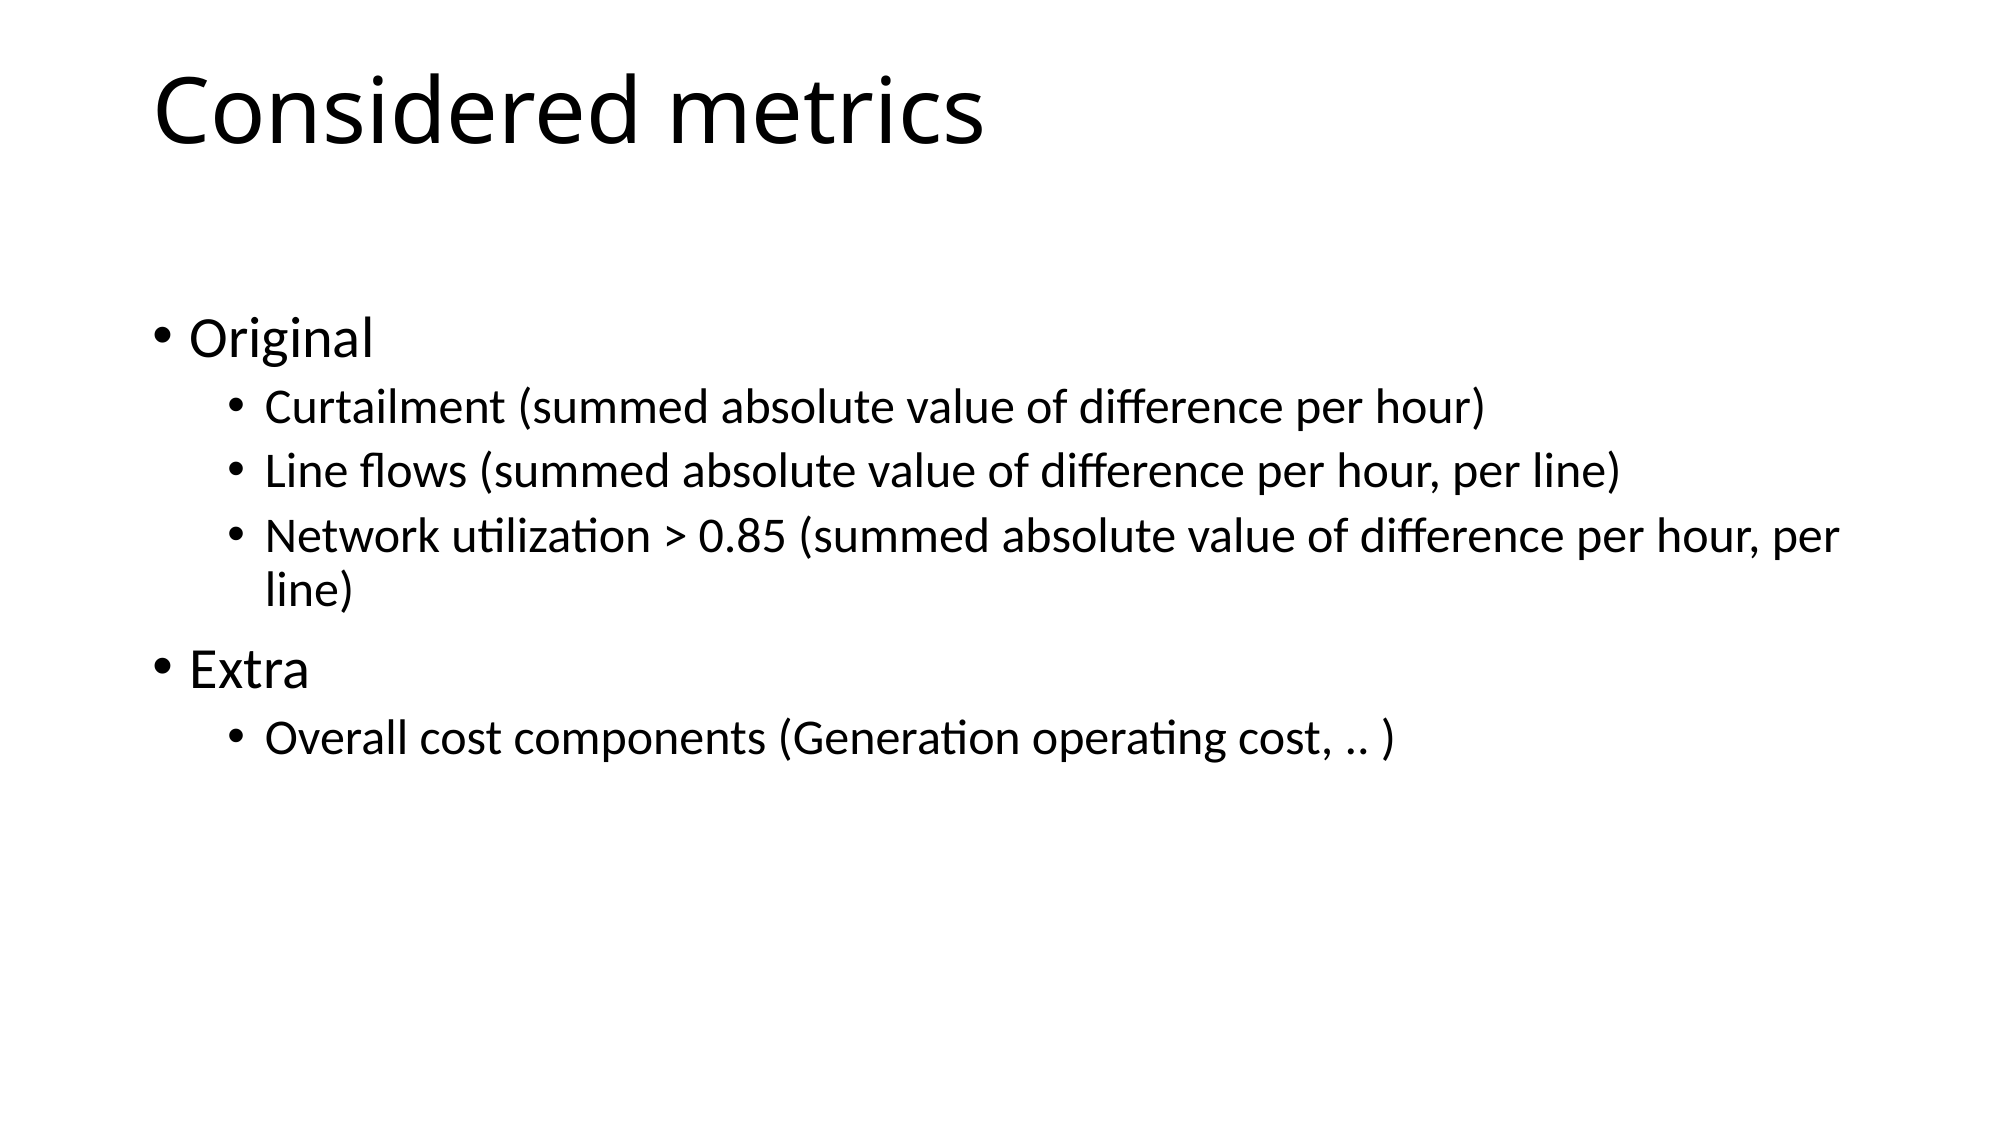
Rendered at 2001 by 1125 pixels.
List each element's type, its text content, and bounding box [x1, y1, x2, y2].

title Considered metrics [137, 59, 1863, 278]
list Original Curtailment (summed absolute value of difference per hour) Line flows (summed absolute value of difference per hour, per line) Network utilization > 0.85 (summed absolute value of difference per hour, per line) Extra Overall cost components (Generation operating cost, .. ) [137, 299, 1863, 1014]
